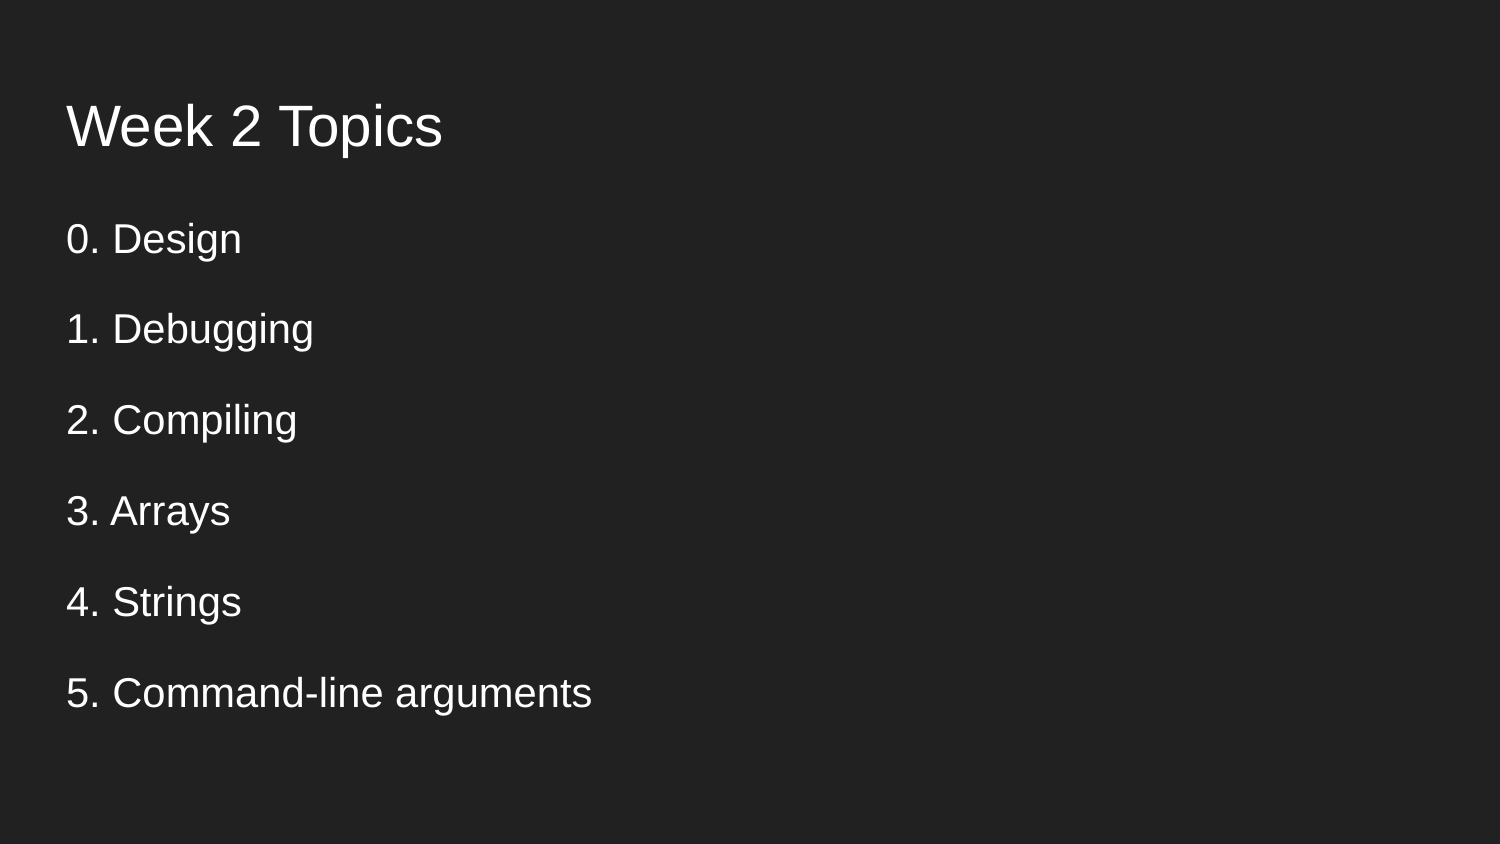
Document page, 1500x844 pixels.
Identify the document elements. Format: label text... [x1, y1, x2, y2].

title Week 2 Topics [51, 72, 1449, 167]
list 0. Design 1. Debugging 2. Compiling 3. Arrays 4. Strings 5. Command-line arguments [51, 189, 1449, 750]
